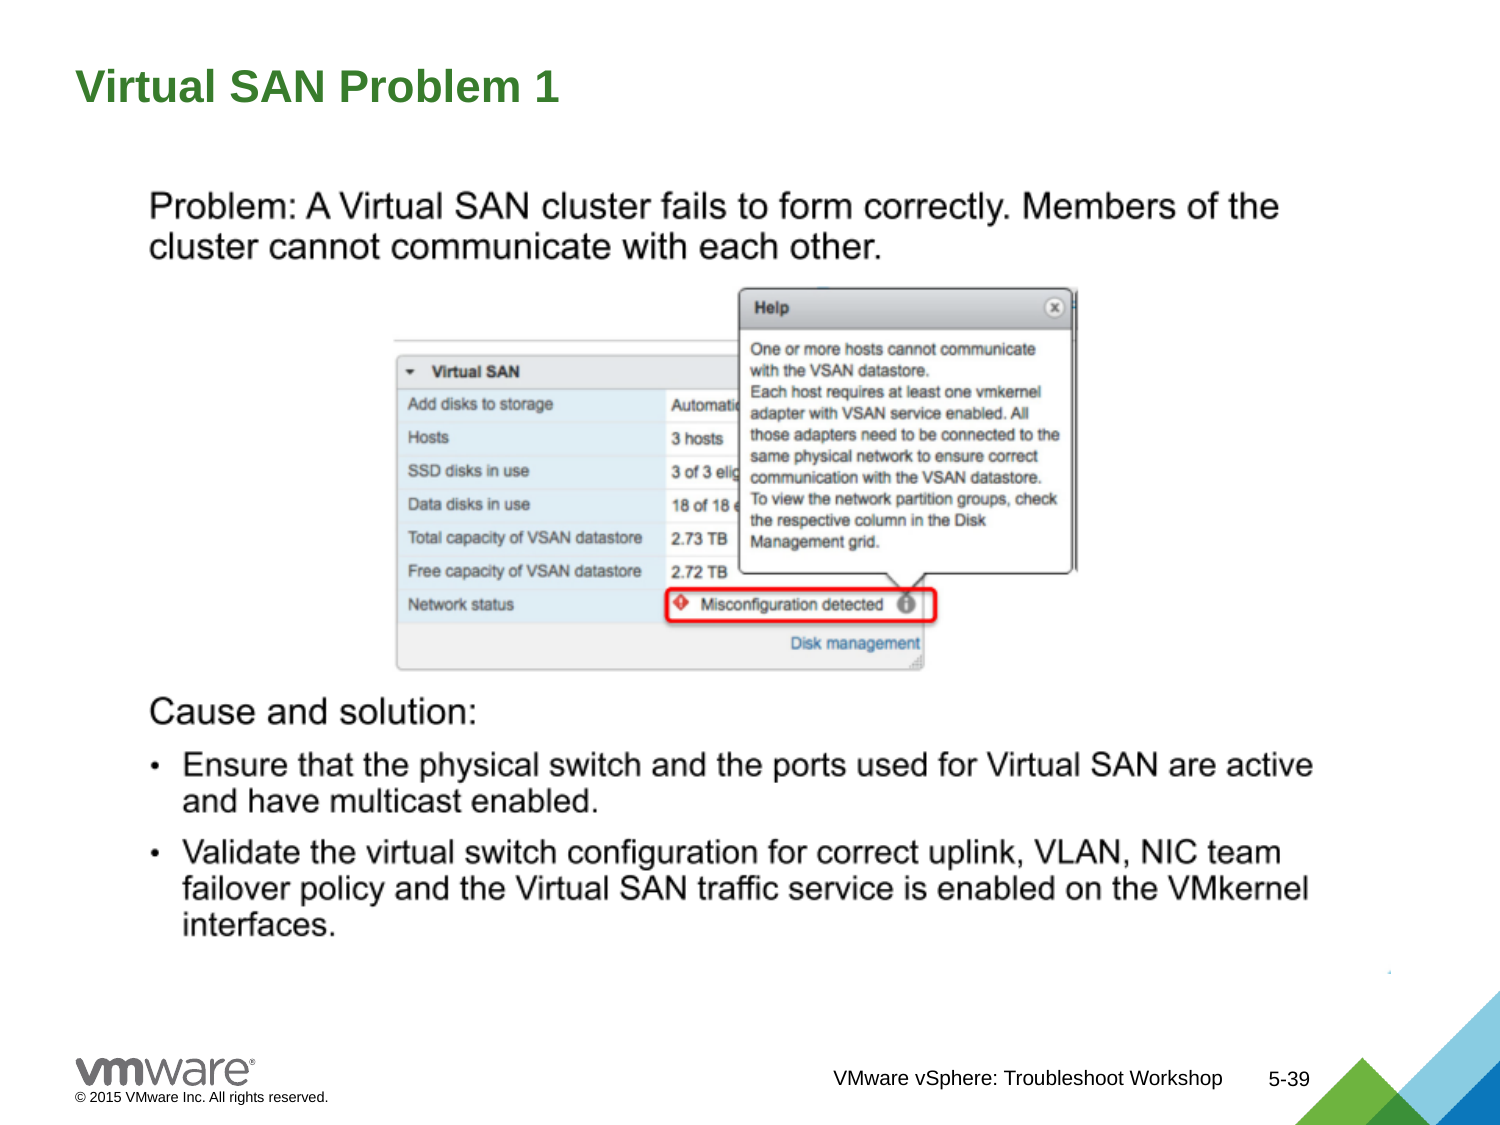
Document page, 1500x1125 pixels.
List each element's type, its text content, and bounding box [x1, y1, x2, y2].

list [109, 163, 1391, 974]
title Virtual SAN Problem 1 [75, 54, 1425, 113]
picture [1247, 949, 1500, 1125]
